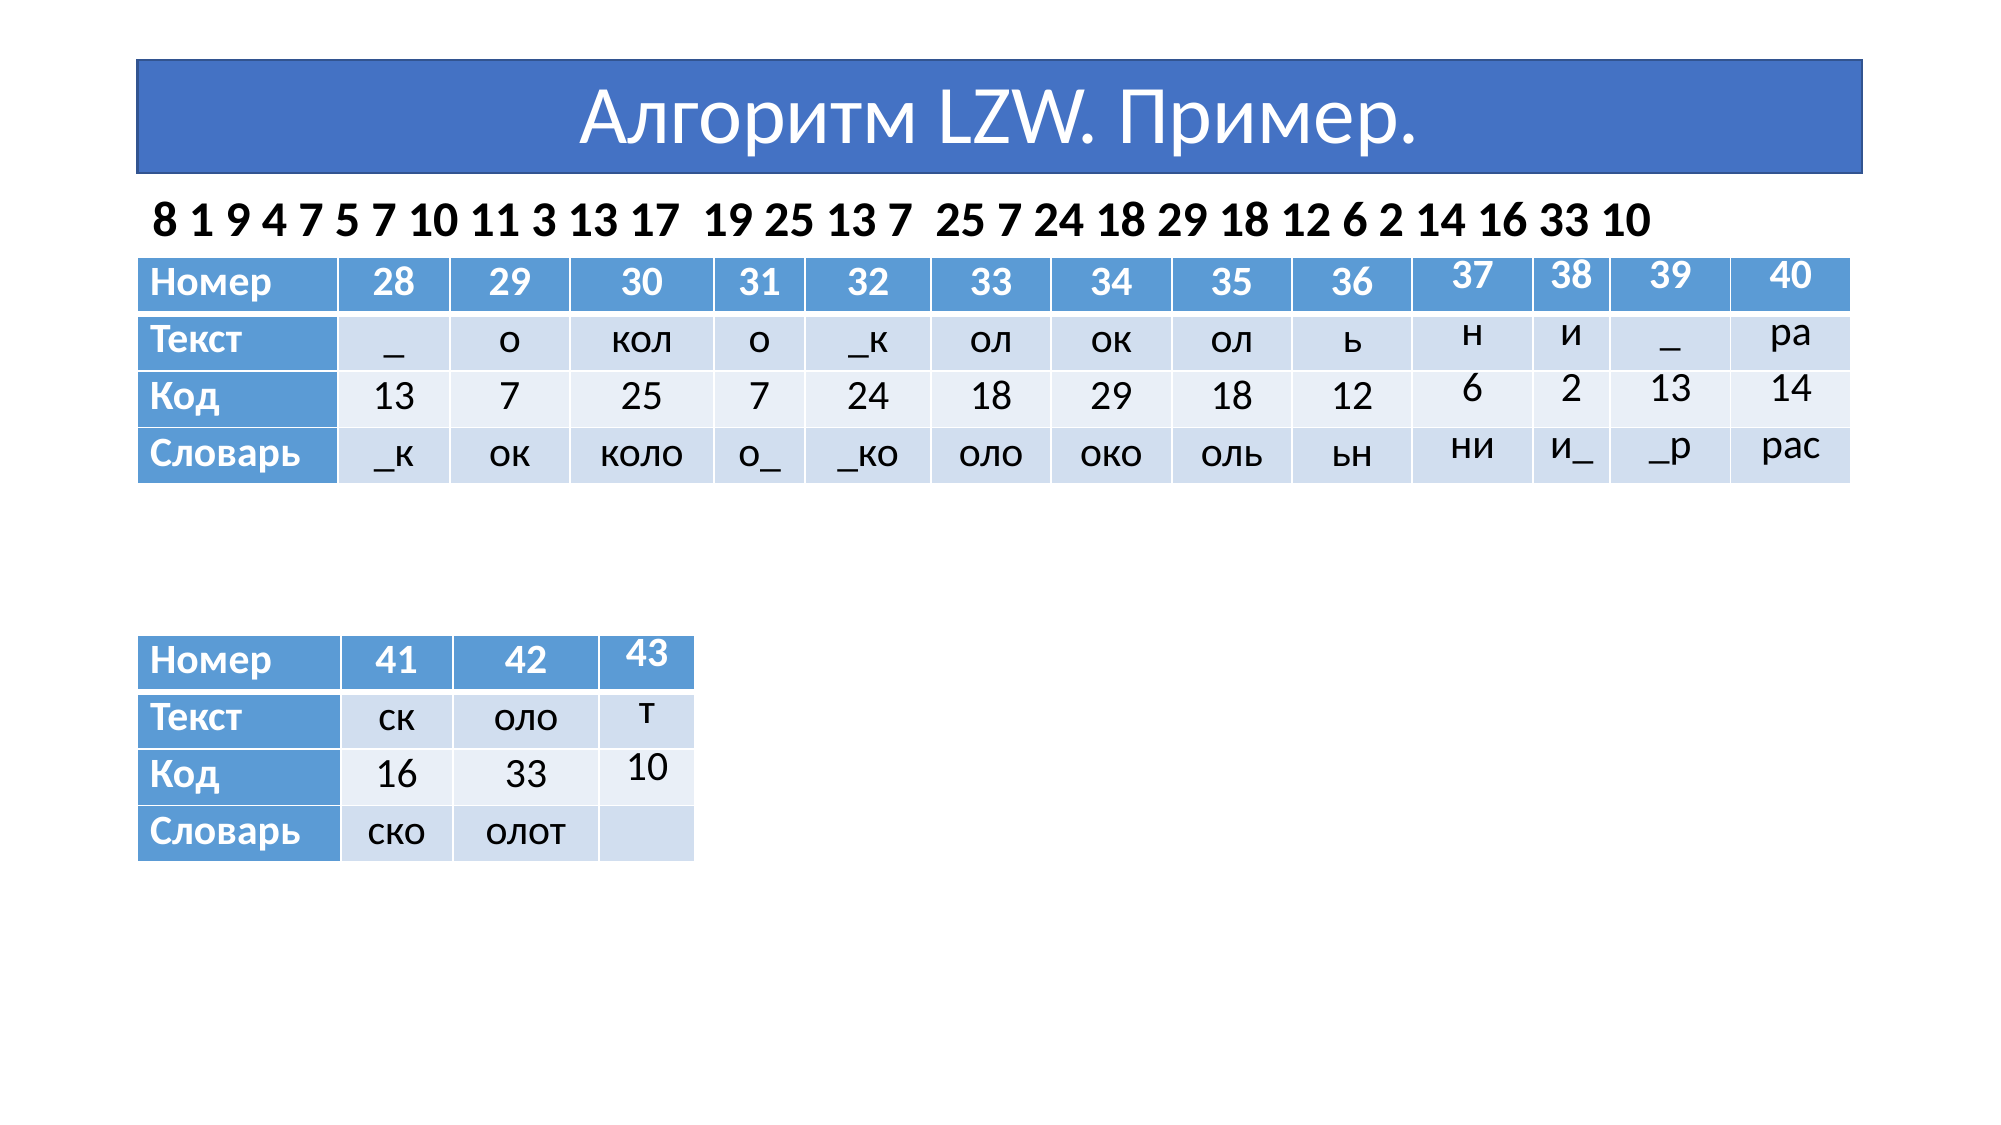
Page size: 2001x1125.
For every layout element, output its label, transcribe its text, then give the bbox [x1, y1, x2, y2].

table_cell ск [342, 695, 452, 748]
table_cell о [451, 317, 569, 370]
table_cell 13 [1611, 372, 1730, 427]
table_header 40 [1731, 258, 1850, 311]
table_cell ок [451, 428, 569, 483]
table_header 31 [715, 258, 804, 311]
table_cell _ко [806, 428, 930, 483]
table_cell 25 [571, 372, 713, 427]
table_cell Текст [138, 317, 337, 370]
table_header 37 [1413, 258, 1532, 311]
table_header 34 [1052, 258, 1171, 311]
table_cell 13 [339, 372, 449, 427]
title Алгоритм LZW. Пример. [136, 59, 1863, 174]
table_cell 18 [1173, 372, 1291, 427]
table_cell 12 [1293, 372, 1411, 427]
table_cell Словарь [138, 806, 340, 861]
table_cell 18 [932, 372, 1050, 427]
table_cell _ [339, 317, 449, 370]
table_header 28 [339, 258, 449, 311]
table_header 43 [600, 636, 694, 689]
table_header 35 [1173, 258, 1291, 311]
table_cell ок [1052, 317, 1171, 370]
table_cell 7 [715, 372, 804, 427]
table_header Номер [138, 258, 337, 311]
table_cell 14 [1731, 372, 1850, 427]
table_header 29 [451, 258, 569, 311]
table_cell ьн [1293, 428, 1411, 483]
table_header 33 [932, 258, 1050, 311]
table_cell н [1413, 317, 1532, 370]
table_cell оль [1173, 428, 1291, 483]
table_cell о [715, 317, 804, 370]
table_cell 7 [451, 372, 569, 427]
table_cell 6 [1413, 372, 1532, 427]
table_cell ни [1413, 428, 1532, 483]
table_cell т [600, 695, 694, 748]
table_cell Код [138, 750, 340, 805]
list 8 1 9 4 7 5 7 10 11 3 13 17 19 25 13 7 25 7 24 18 29 18 12 6 2 14 16 33 10 [137, 185, 1863, 1014]
table_cell 33 [454, 750, 598, 805]
table_header Номер [138, 636, 340, 689]
table_cell 10 [600, 750, 694, 805]
table_cell _к [806, 317, 930, 370]
table_header 38 [1534, 258, 1609, 311]
table_cell ол [932, 317, 1050, 370]
table_header 41 [342, 636, 452, 689]
table_cell рас [1731, 428, 1850, 483]
table_cell [600, 806, 694, 861]
table_cell Код [138, 372, 337, 427]
table_cell _р [1611, 428, 1730, 483]
table_cell Текст [138, 695, 340, 748]
table_cell олот [454, 806, 598, 861]
table_cell 24 [806, 372, 930, 427]
table_cell оло [932, 428, 1050, 483]
table_cell и_ [1534, 428, 1609, 483]
table_header 32 [806, 258, 930, 311]
table_cell кол [571, 317, 713, 370]
table_cell оло [454, 695, 598, 748]
table_cell 29 [1052, 372, 1171, 427]
table_cell ол [1173, 317, 1291, 370]
table_cell око [1052, 428, 1171, 483]
table_cell ско [342, 806, 452, 861]
table_header 39 [1611, 258, 1730, 311]
table_cell ь [1293, 317, 1411, 370]
table_cell коло [571, 428, 713, 483]
table_cell о_ [715, 428, 804, 483]
table_cell Словарь [138, 428, 337, 483]
table_cell 16 [342, 750, 452, 805]
table_cell _ [1611, 317, 1730, 370]
table_cell и [1534, 317, 1609, 370]
table_cell ра [1731, 317, 1850, 370]
table_header 30 [571, 258, 713, 311]
table_cell _к [339, 428, 449, 483]
table_header 36 [1293, 258, 1411, 311]
table_header 42 [454, 636, 598, 689]
table_cell 2 [1534, 372, 1609, 427]
